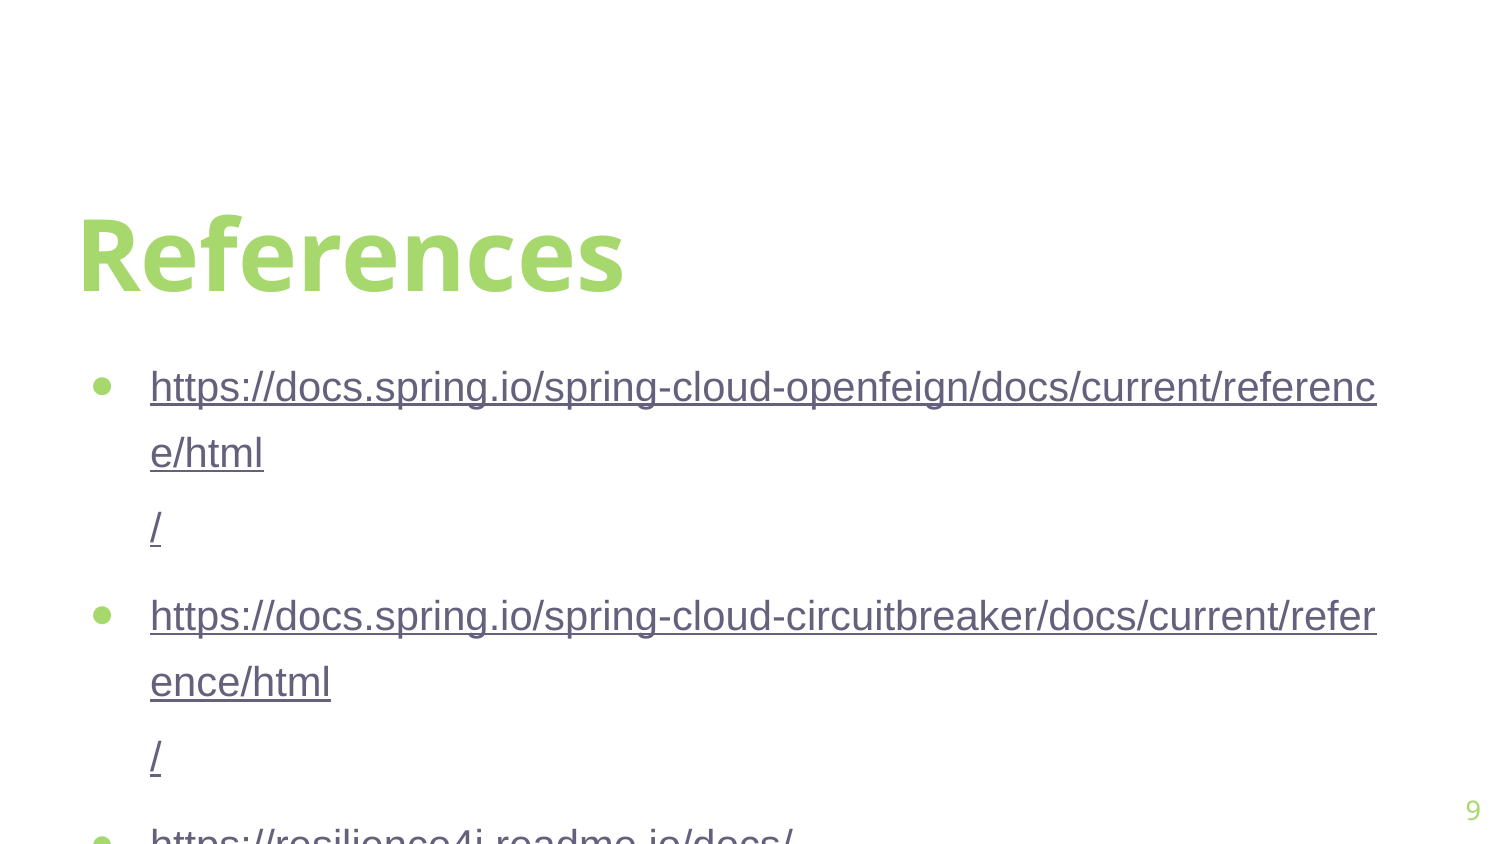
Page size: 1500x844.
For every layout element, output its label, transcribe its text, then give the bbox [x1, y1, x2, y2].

list https://docs.spring.io/spring-cloud-openfeign/docs/current/reference/html/ https://docs.spring.io/spring-cloud-circuitbreaker/docs/current/reference/html/ https://resilience4j.readme.io/docs/ [75, 334, 1392, 766]
title References [75, 171, 1109, 312]
slide_number 9 [1391, 779, 1482, 844]
